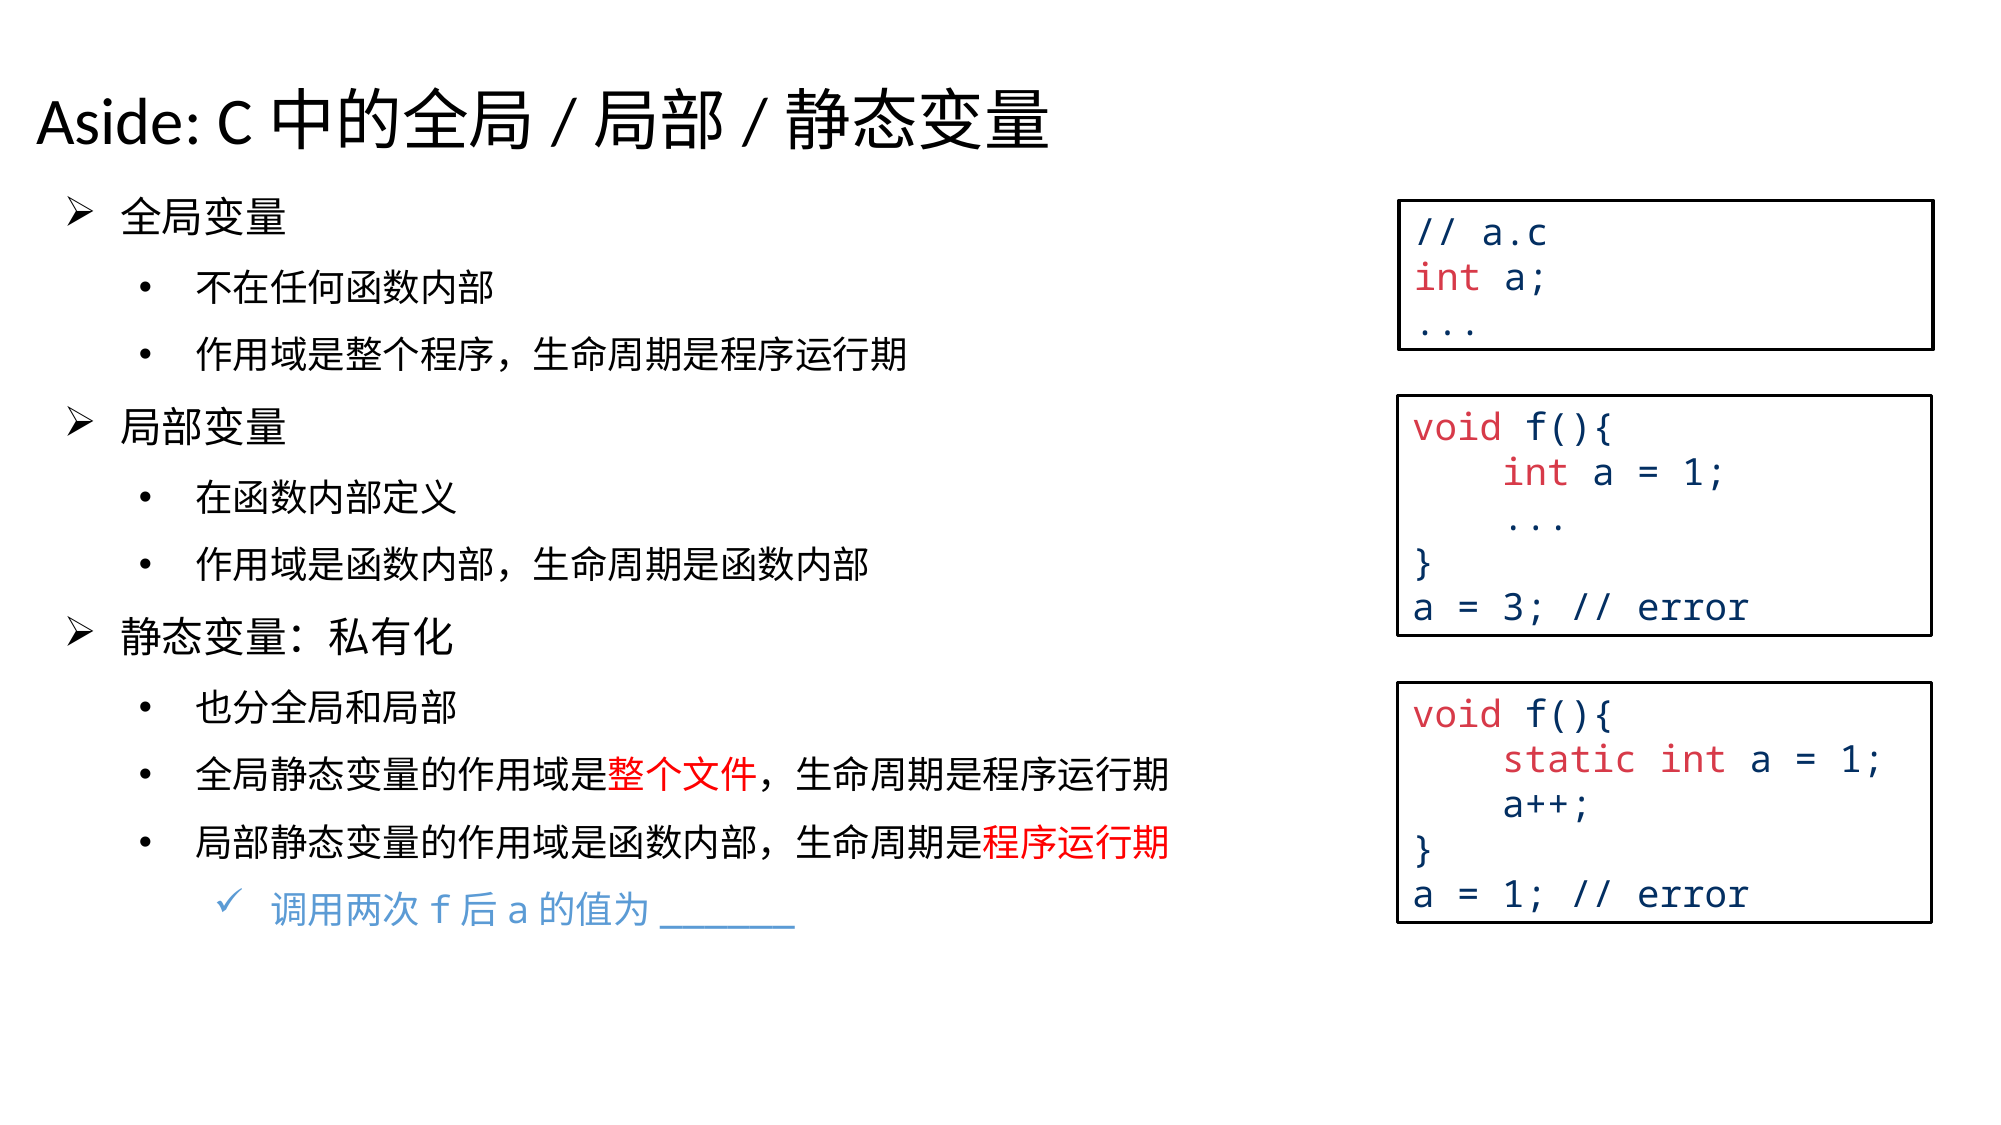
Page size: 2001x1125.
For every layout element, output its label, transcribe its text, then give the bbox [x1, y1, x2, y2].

text_box [47, 62, 1165, 158]
text_box void f(){ int a = 1; ... } a = 3; // error [1397, 395, 1932, 636]
text_box // a.c int a; ... [1399, 200, 1933, 350]
text_box void f(){ static int a = 1; a++; } a = 1; // error [1397, 682, 1932, 923]
text_box 全局变量 不在任何函数内部 作用域是整个程序，生命周期是程序运行期 局部变量 在函数内部定义 作用域是函数内部，生命周期是函数内部 静态变量：私有化 也分全局和局部 全局静态变量的作用域是整个文件，生命周期是程序运行期 局部静态变量的作用域是函数内部，生命周期是程序运行期 调用两次f后a的值为______ [48, 158, 1415, 939]
text_box Aside: C中的全局/局部/静态变量 [21, 70, 1067, 165]
